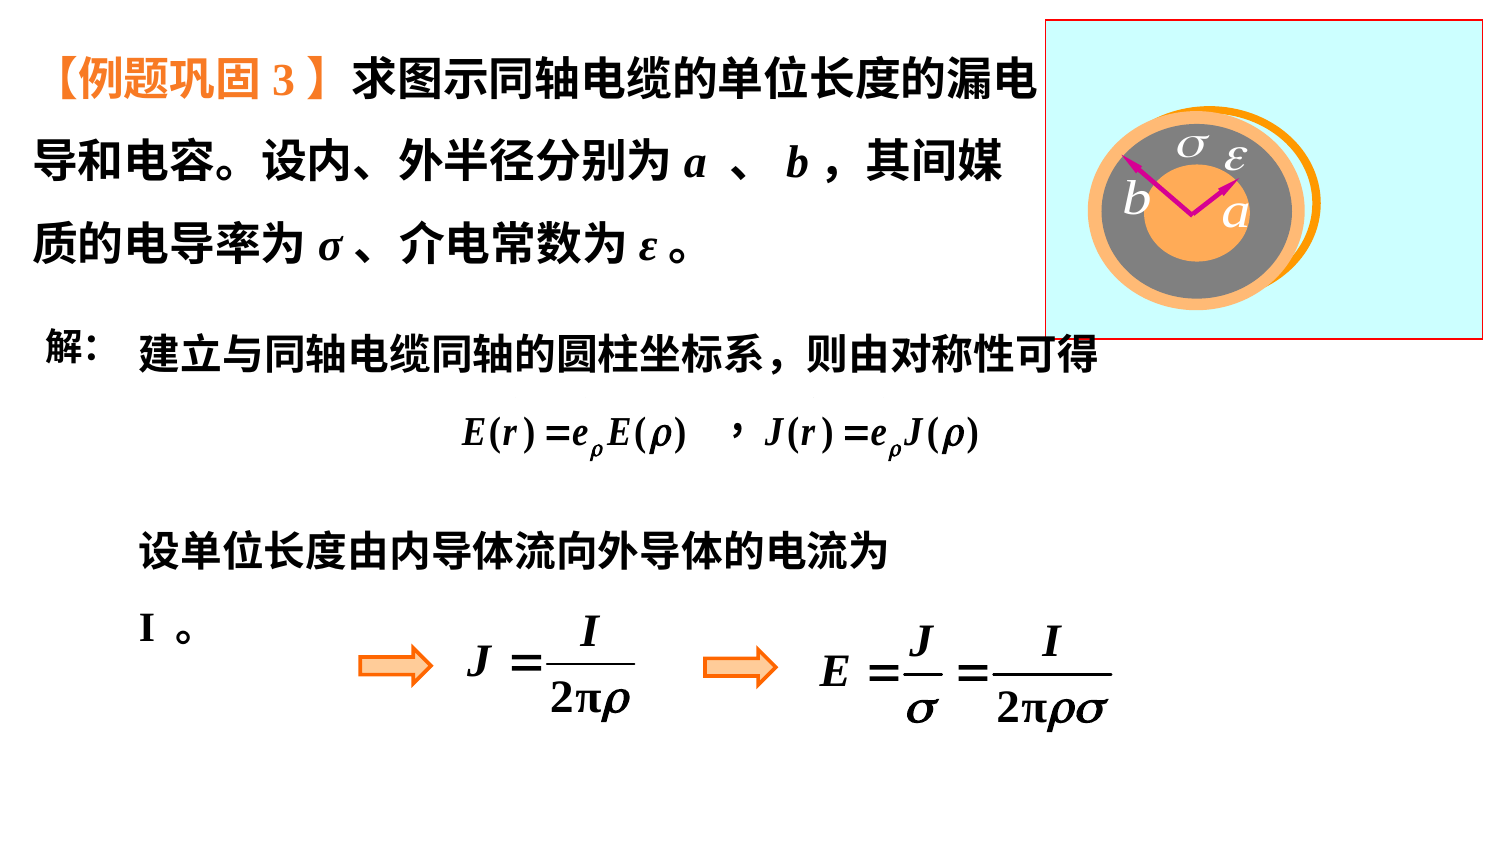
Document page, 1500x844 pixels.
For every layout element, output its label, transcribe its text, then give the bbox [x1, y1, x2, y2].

text_box 解： [30, 315, 123, 376]
text_box 设单位长度由内导体流向外导体的电流为I 。 [123, 492, 986, 658]
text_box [454, 396, 986, 470]
text_box [360, 658, 431, 684]
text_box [458, 598, 643, 731]
text_box 【例题巩固3】求图示同轴电缆的单位长度的漏电导和电容。设内、外半径分别为a 、b，其间媒质的电导率为σ、介电常数为ε。 [17, 14, 1058, 277]
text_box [704, 609, 1121, 741]
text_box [1045, 19, 1483, 340]
text_box 建立与同轴电缆同轴的圆柱坐标系，则由对称性可得 [123, 295, 1392, 386]
